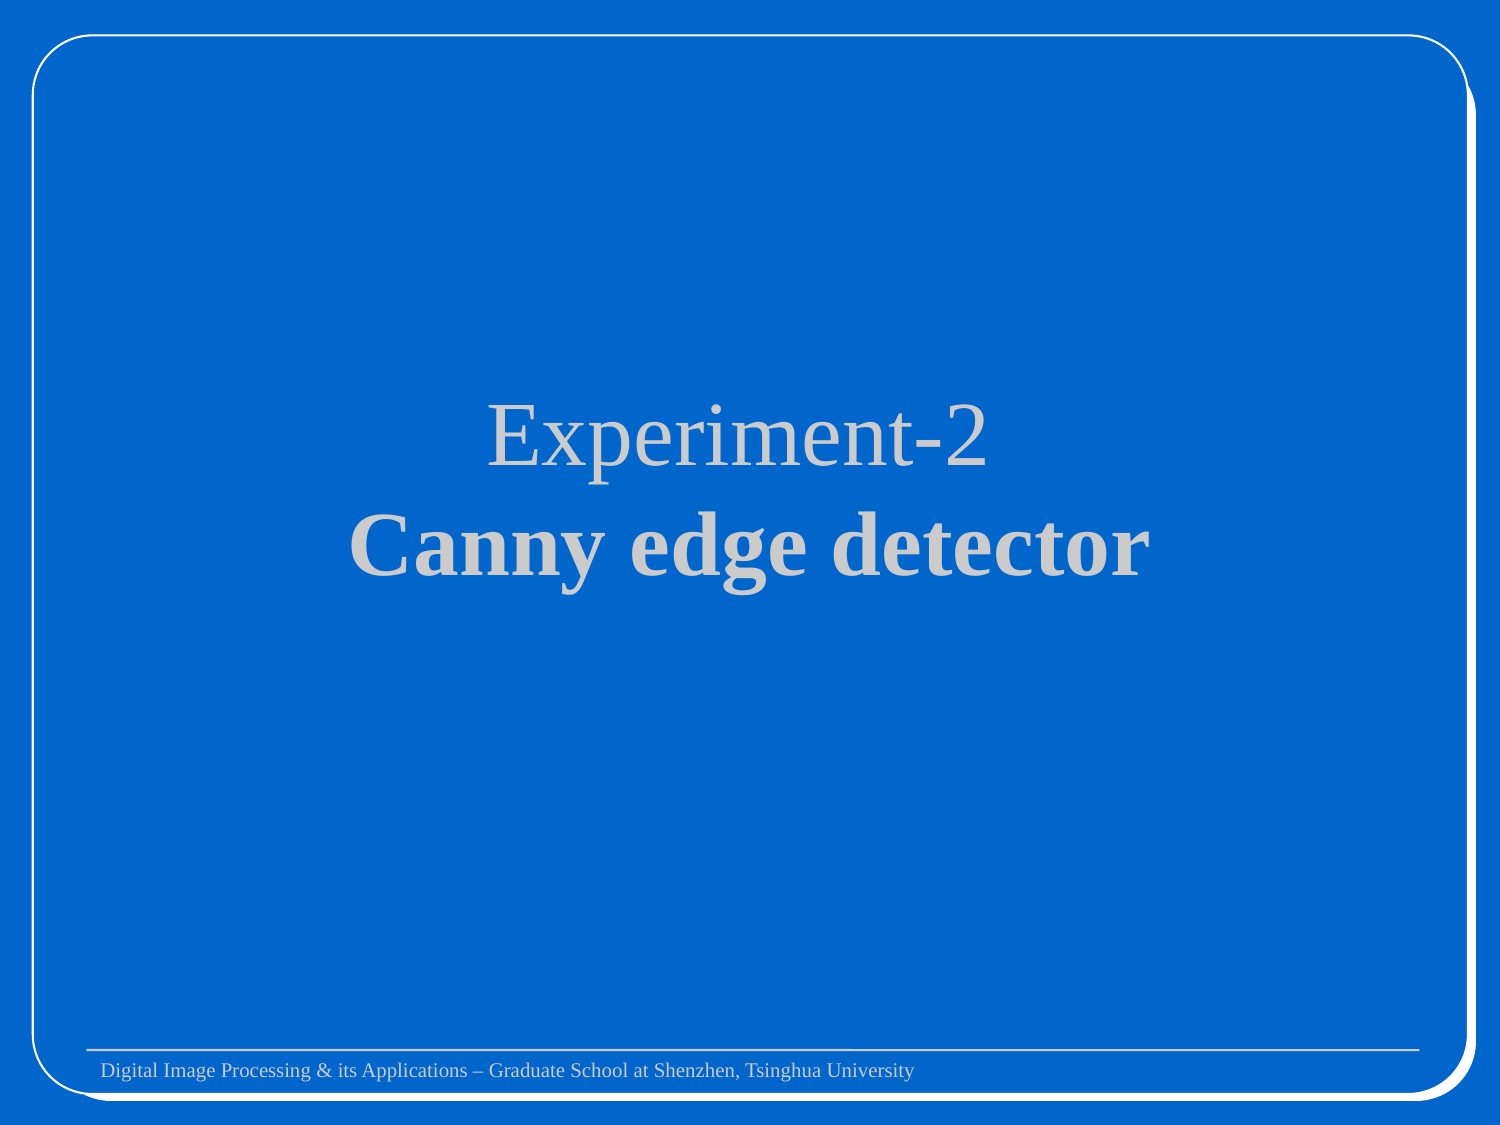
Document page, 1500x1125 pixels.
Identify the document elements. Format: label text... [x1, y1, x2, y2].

text_box Experiment-2 Canny edge detector [112, 366, 1388, 759]
